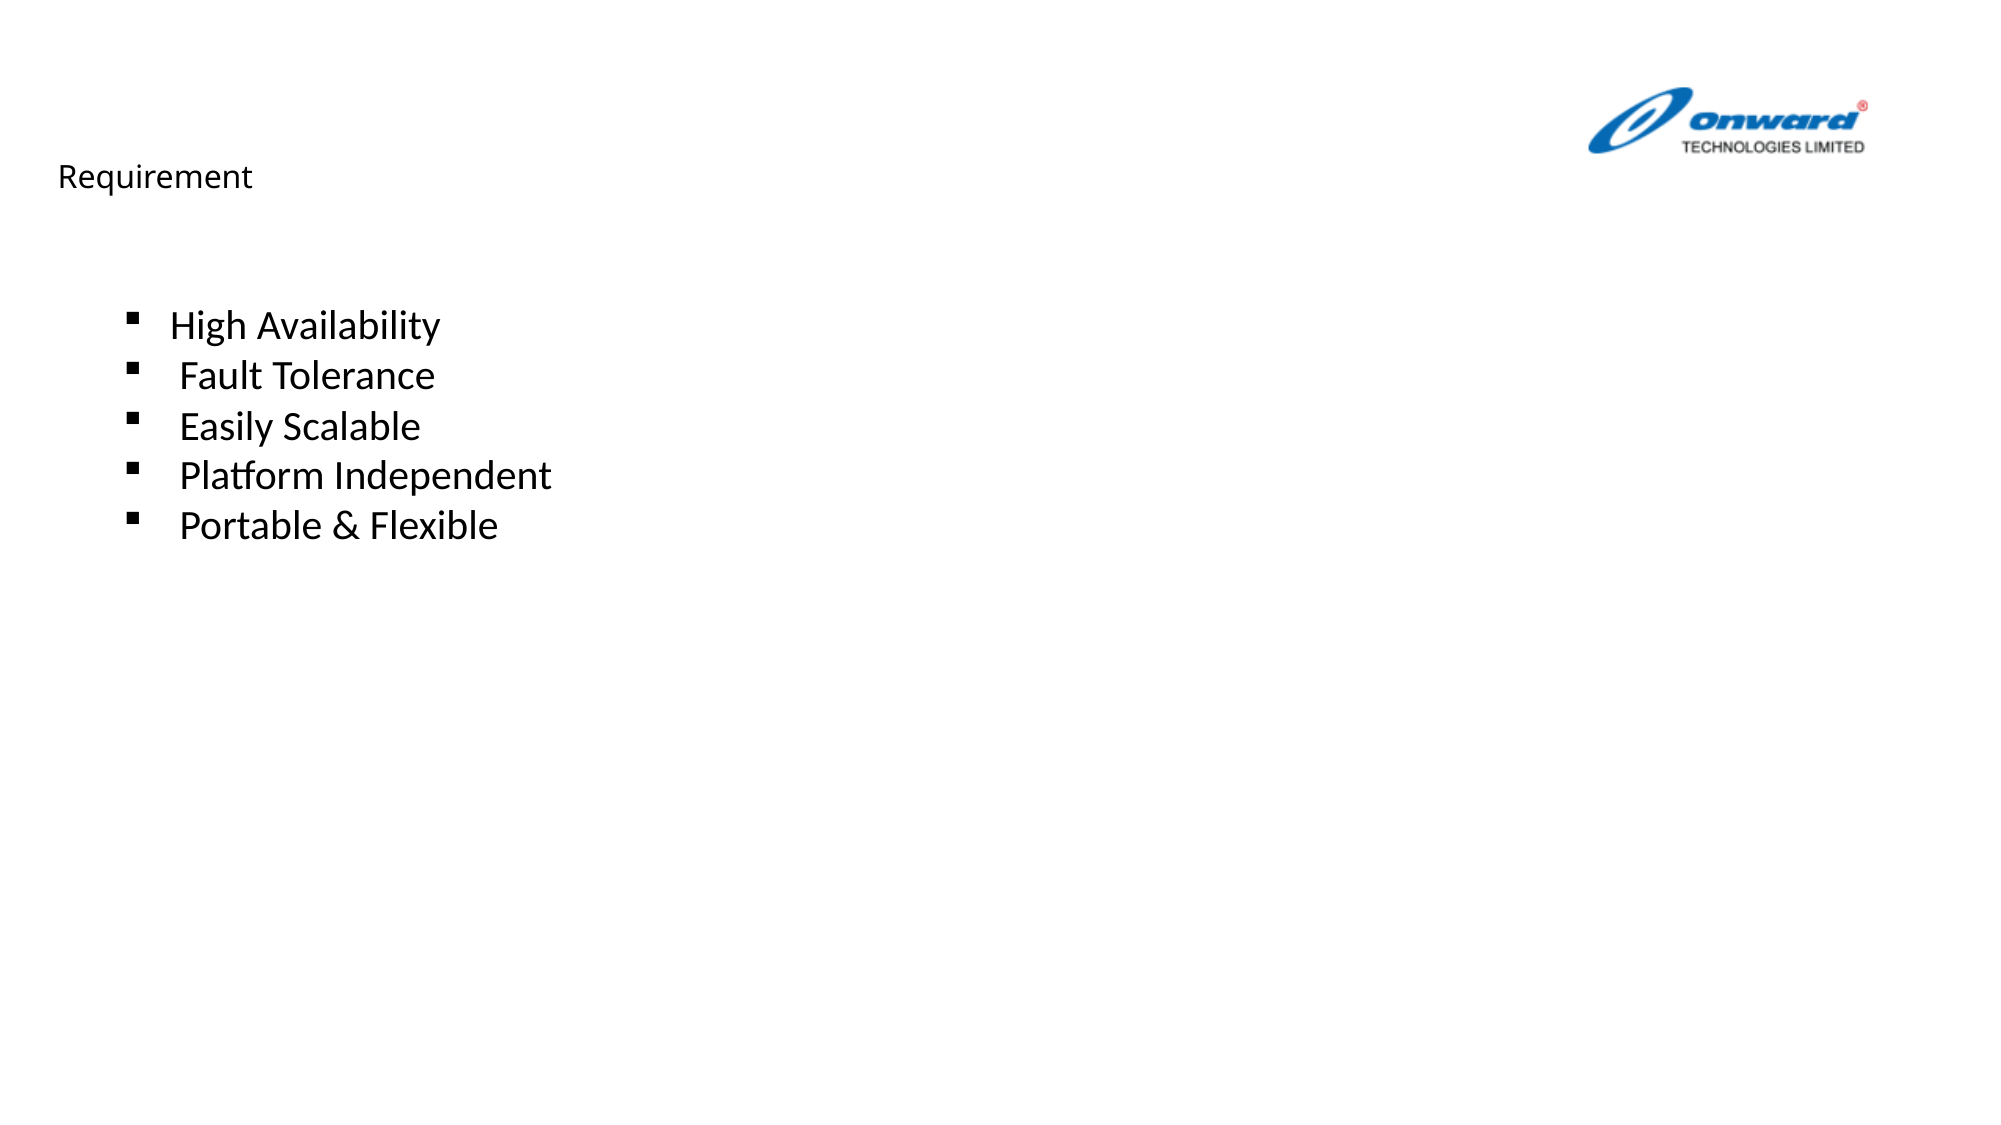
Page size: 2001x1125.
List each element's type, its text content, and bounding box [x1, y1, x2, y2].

picture [1545, 64, 1879, 190]
title Requirement [42, 153, 1951, 204]
text_box High Availability Fault Tolerance Easily Scalable Platform Independent Portable & Flexible [108, 251, 672, 595]
